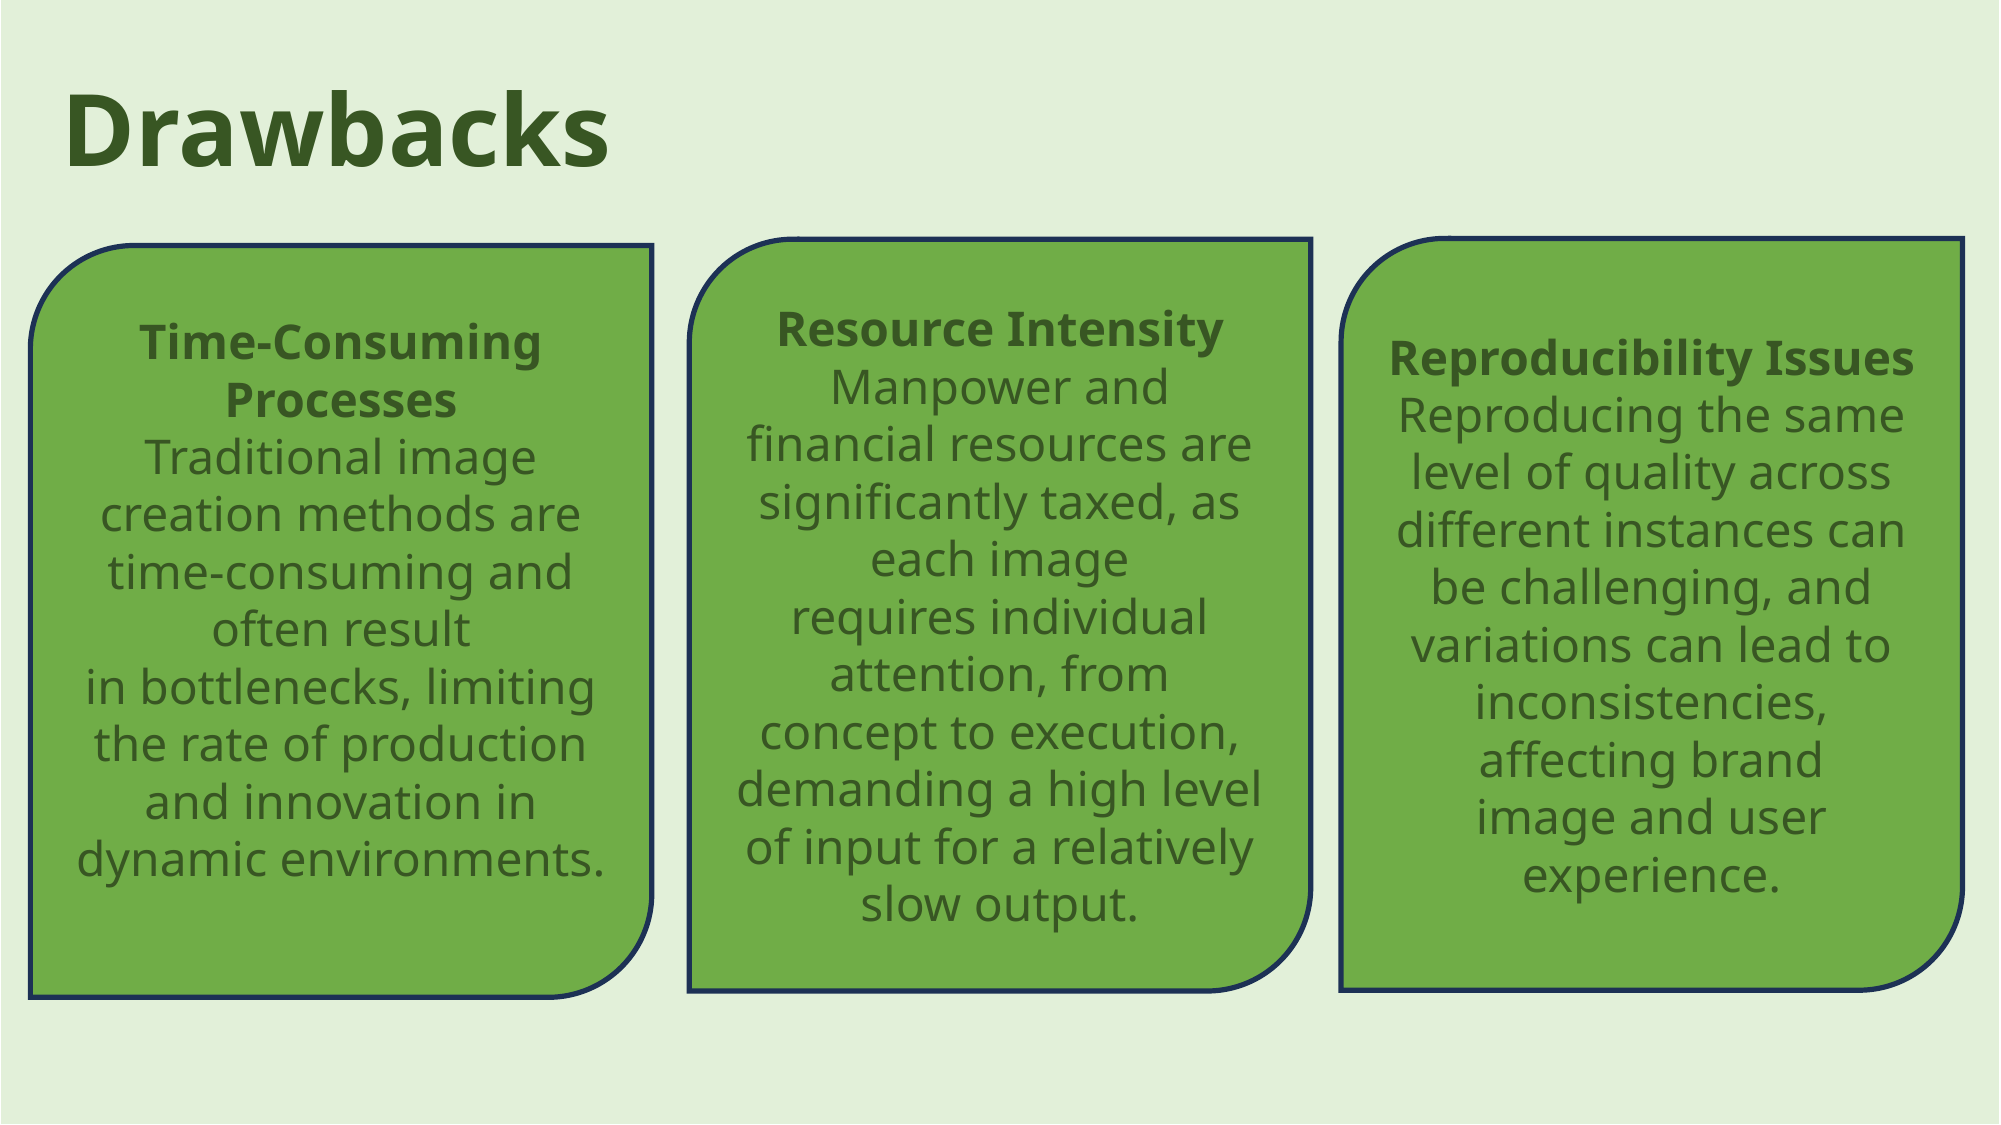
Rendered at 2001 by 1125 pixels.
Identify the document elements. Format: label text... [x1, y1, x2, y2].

text_box Reproducibility Issues Reproducing the same level of quality across different instances can be challenging, and variations can lead to inconsistencies, affecting brand image and user experience. [1340, 237, 1964, 992]
text_box Resource Intensity Manpower and financial resources are significantly taxed, as each image requires individual attention, from concept to execution, demanding a high level of input for a relatively slow output. [688, 238, 1312, 993]
text_box Time-Consuming Processes Traditional image creation methods are time-consuming and often result in bottlenecks, limiting the rate of production and innovation in dynamic environments. [29, 244, 653, 999]
text_box Drawbacks [46, 59, 1793, 195]
text_box [0, 0, 2000, 1125]
